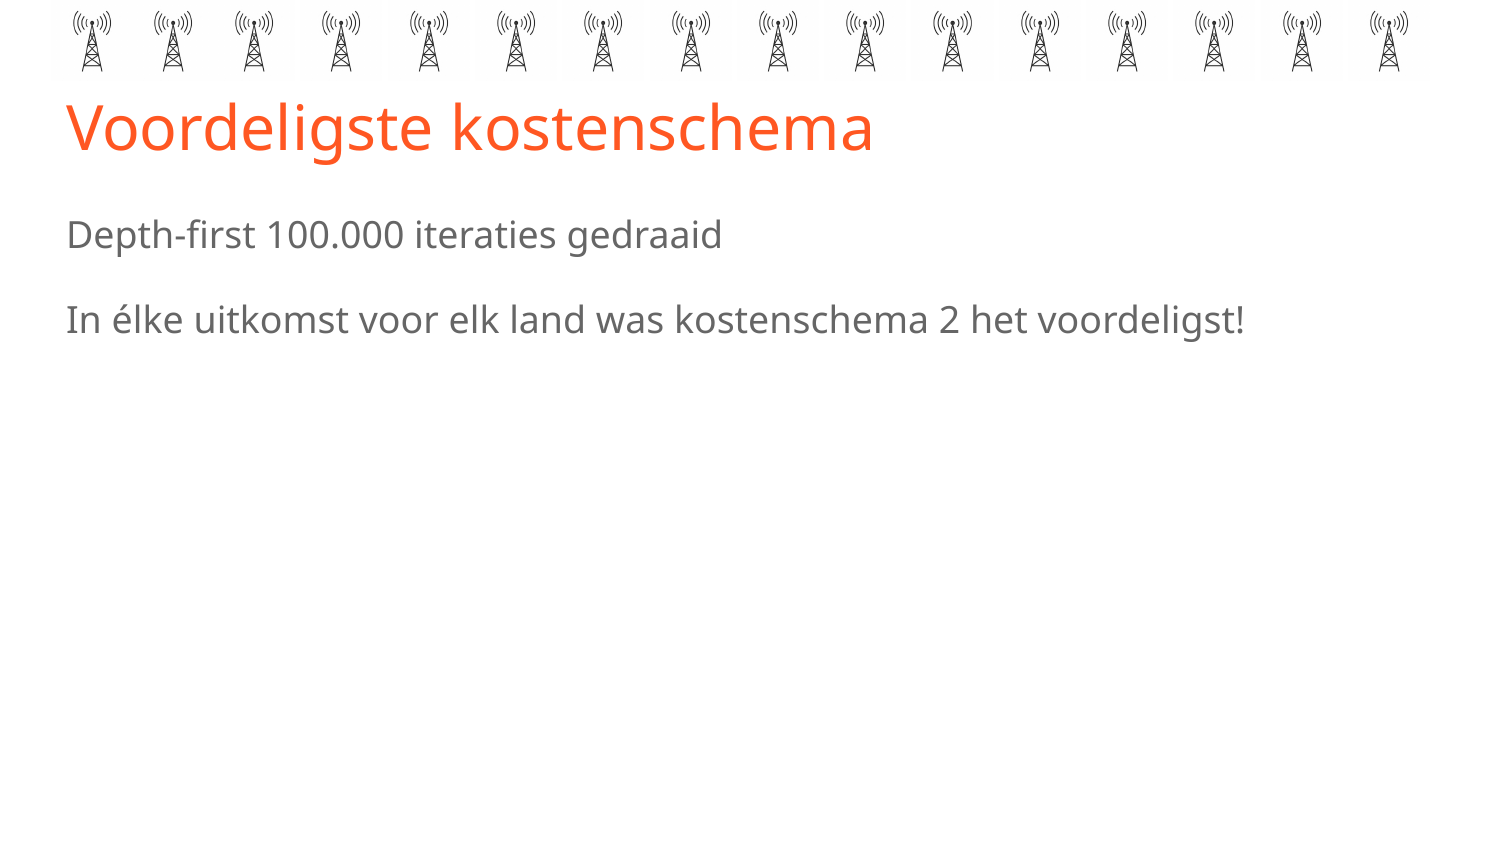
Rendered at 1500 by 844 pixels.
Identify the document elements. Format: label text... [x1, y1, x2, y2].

picture [911, 0, 994, 81]
picture [736, 0, 819, 81]
picture [387, 0, 470, 81]
picture [50, 0, 295, 81]
picture [824, 0, 906, 81]
picture [300, 0, 383, 81]
list Depth-first 100.000 iteraties gedraaid In élke uitkomst voor elk land was kostenschema 2 het voordeligst! [51, 189, 1449, 750]
title Voordeligste kostenschema [51, 72, 1449, 167]
picture [1086, 0, 1168, 81]
picture [1348, 0, 1430, 81]
picture [1173, 0, 1256, 81]
picture [649, 0, 732, 81]
picture [998, 0, 1081, 81]
picture [475, 0, 557, 81]
picture [1260, 0, 1343, 81]
picture [562, 0, 644, 81]
